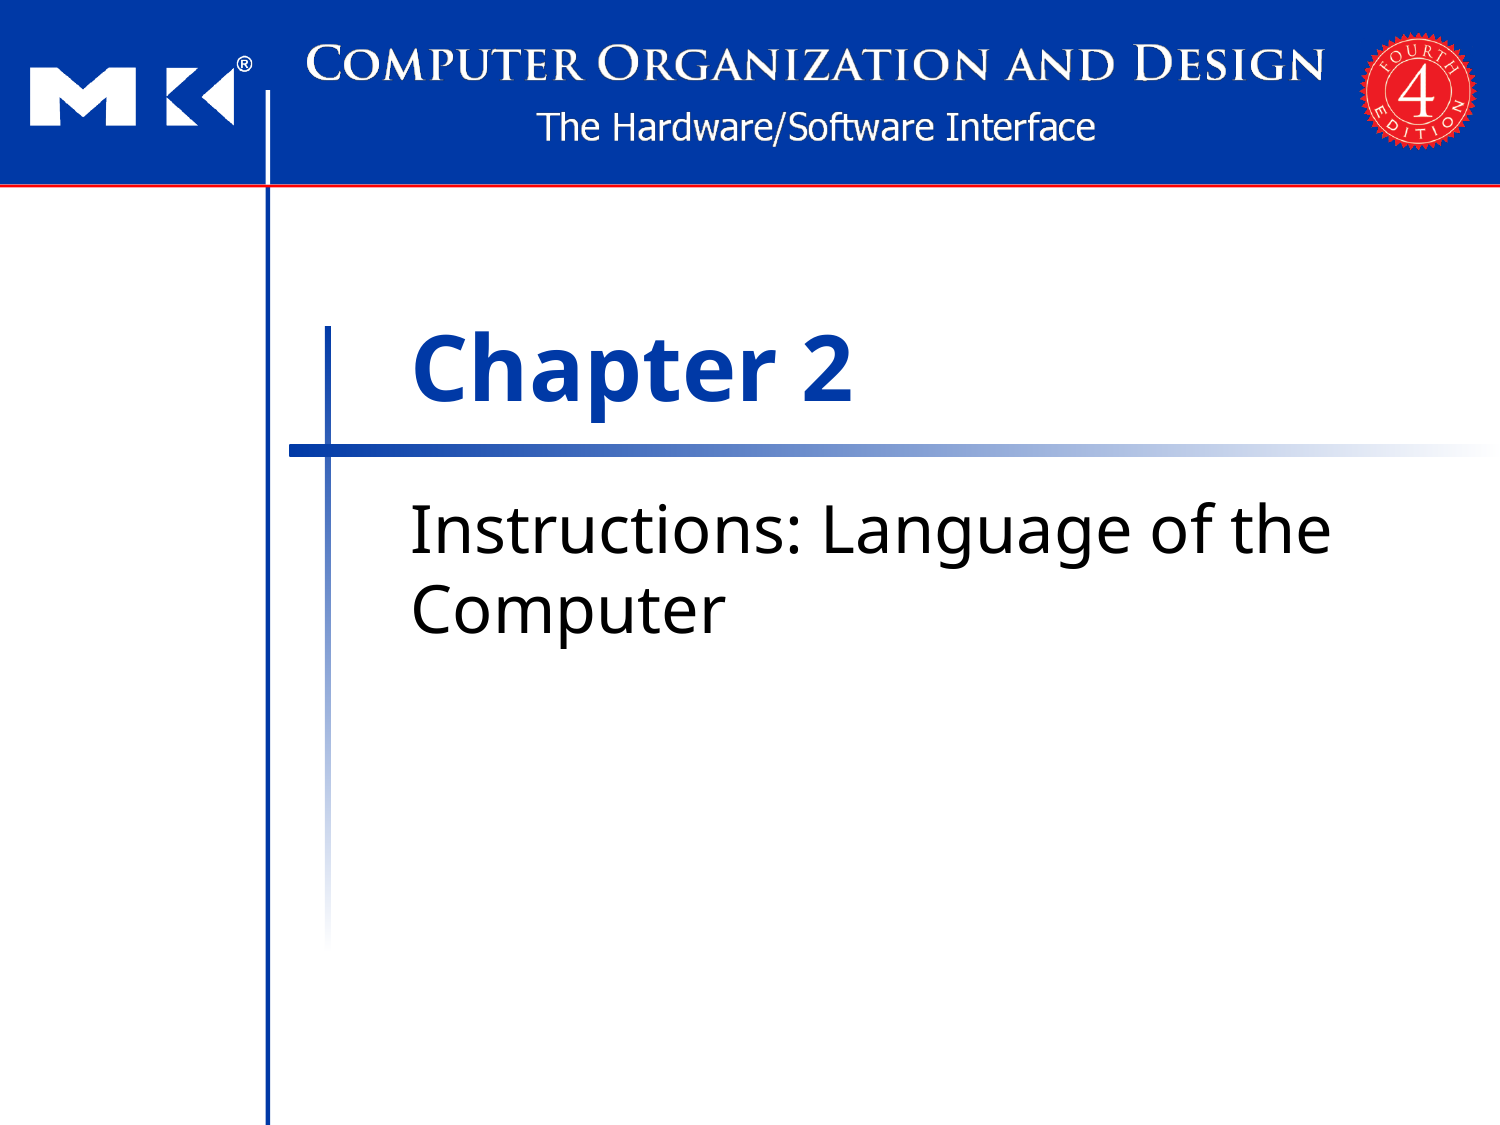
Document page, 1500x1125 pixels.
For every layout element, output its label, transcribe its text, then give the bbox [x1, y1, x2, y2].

picture [289, 18, 1344, 159]
title Chapter 2 [395, 302, 1353, 428]
subtitle Instructions: Language of the Computer [395, 479, 1353, 655]
picture [1358, 30, 1478, 151]
picture [29, 55, 253, 126]
